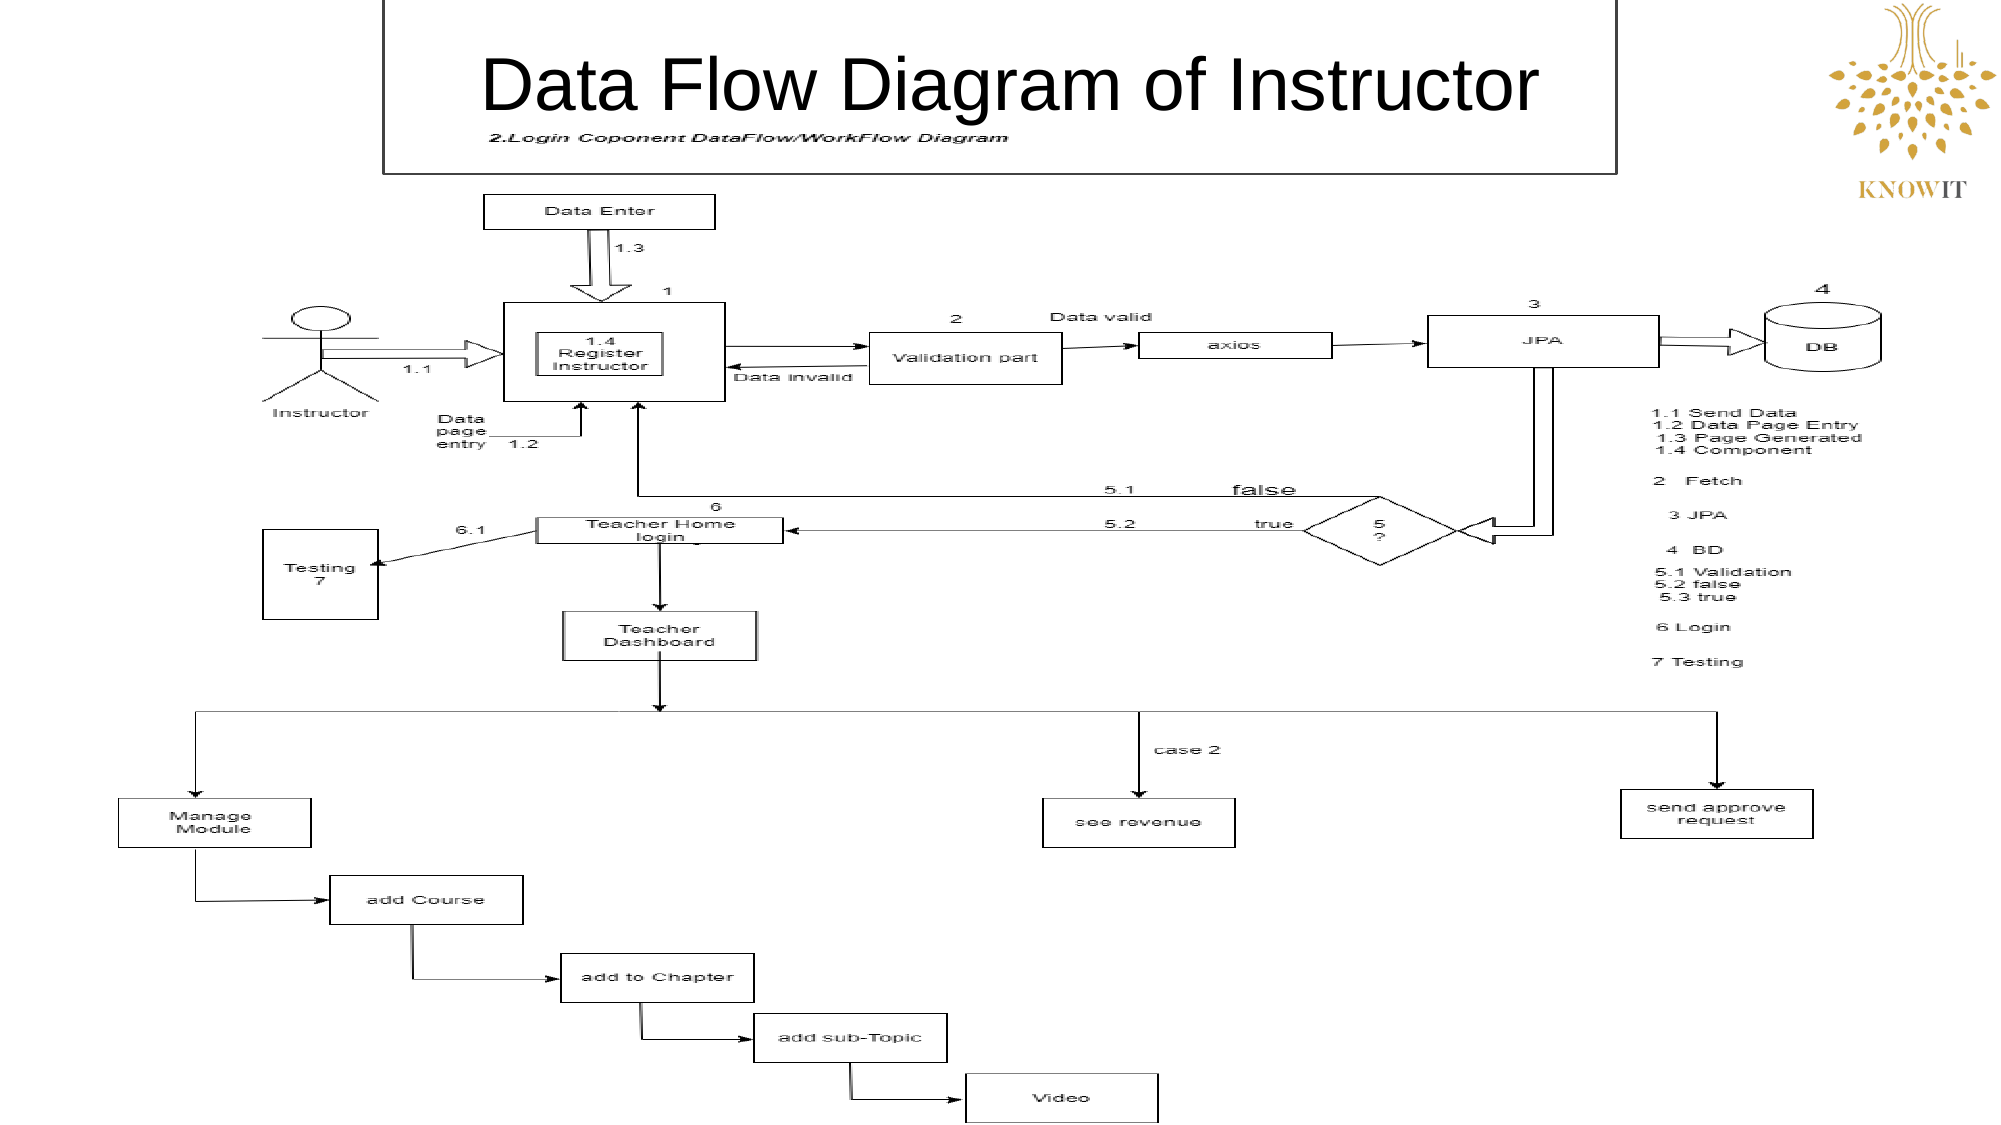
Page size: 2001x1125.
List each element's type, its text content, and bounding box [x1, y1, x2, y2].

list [118, 125, 1882, 1123]
title Data Flow Diagram of Instructor [383, 0, 1617, 125]
picture [1825, 0, 2000, 202]
